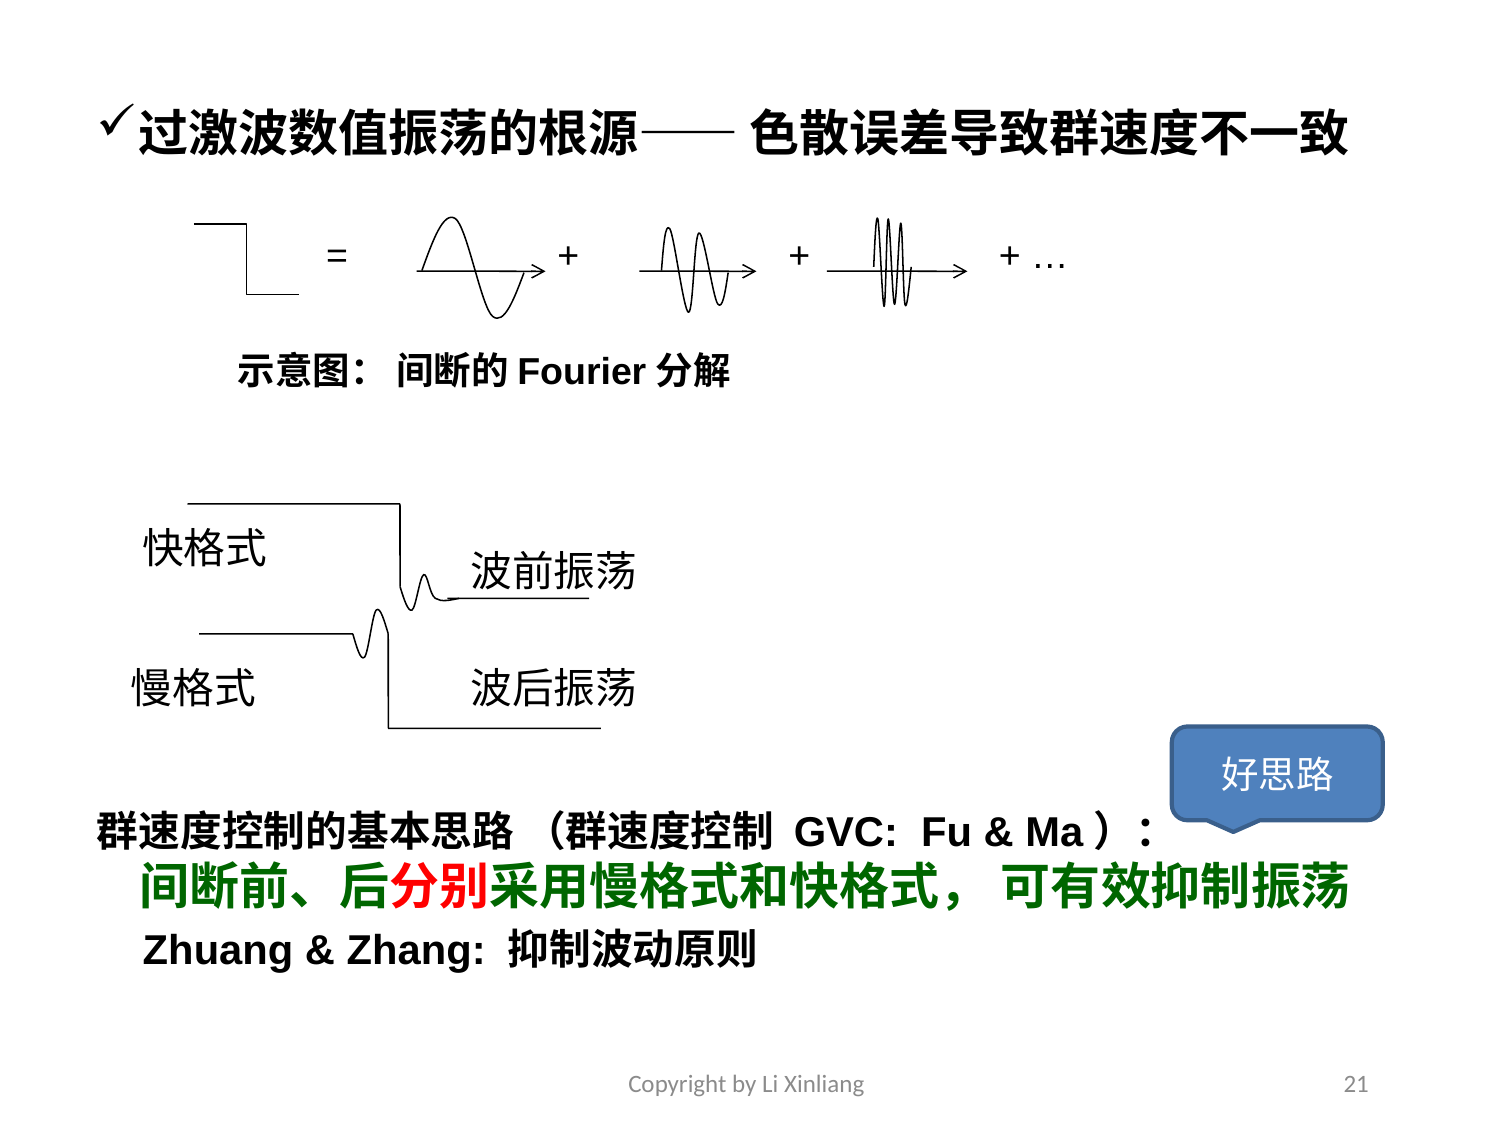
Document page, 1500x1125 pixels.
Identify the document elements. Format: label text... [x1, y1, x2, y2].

text_box 快格式 [127, 514, 400, 579]
text_box [479, 284, 520, 319]
text_box [892, 279, 897, 305]
text_box 波前振荡 [455, 537, 657, 603]
text_box [681, 284, 693, 313]
text_box 群速度控制的基本思路 （群速度控制 GVC: Fu & Ma）： 间断前、后分别采用慢格式和快格式， 可有效抑制振荡 Zhuang & Zhang: 抑制波动原则 [82, 796, 1500, 982]
text_box [873, 218, 912, 269]
footer Copyright by Li Xinliang [509, 1044, 985, 1120]
text_box [881, 279, 886, 307]
text_box [903, 279, 910, 306]
text_box 慢格式 [115, 654, 376, 720]
text_box = + + + … [879, 224, 887, 266]
text_box [442, 217, 460, 224]
text_box = + + + … [890, 224, 900, 266]
text_box = + + + … [902, 224, 1097, 284]
text_box 过激波数值振荡的根源—— 色散误差导致群速度不一致 [82, 93, 1382, 169]
text_box [352, 609, 389, 658]
text_box 好思路 [1169, 724, 1385, 834]
text_box [399, 574, 455, 611]
text_box [712, 284, 727, 306]
text_box = + + + … [311, 224, 881, 284]
text_box 波后振荡 [455, 654, 657, 720]
text_box 示意图： 间断的Fourier分解 [222, 339, 891, 400]
slide_number 21 [1071, 1044, 1385, 1120]
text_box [193, 223, 300, 295]
